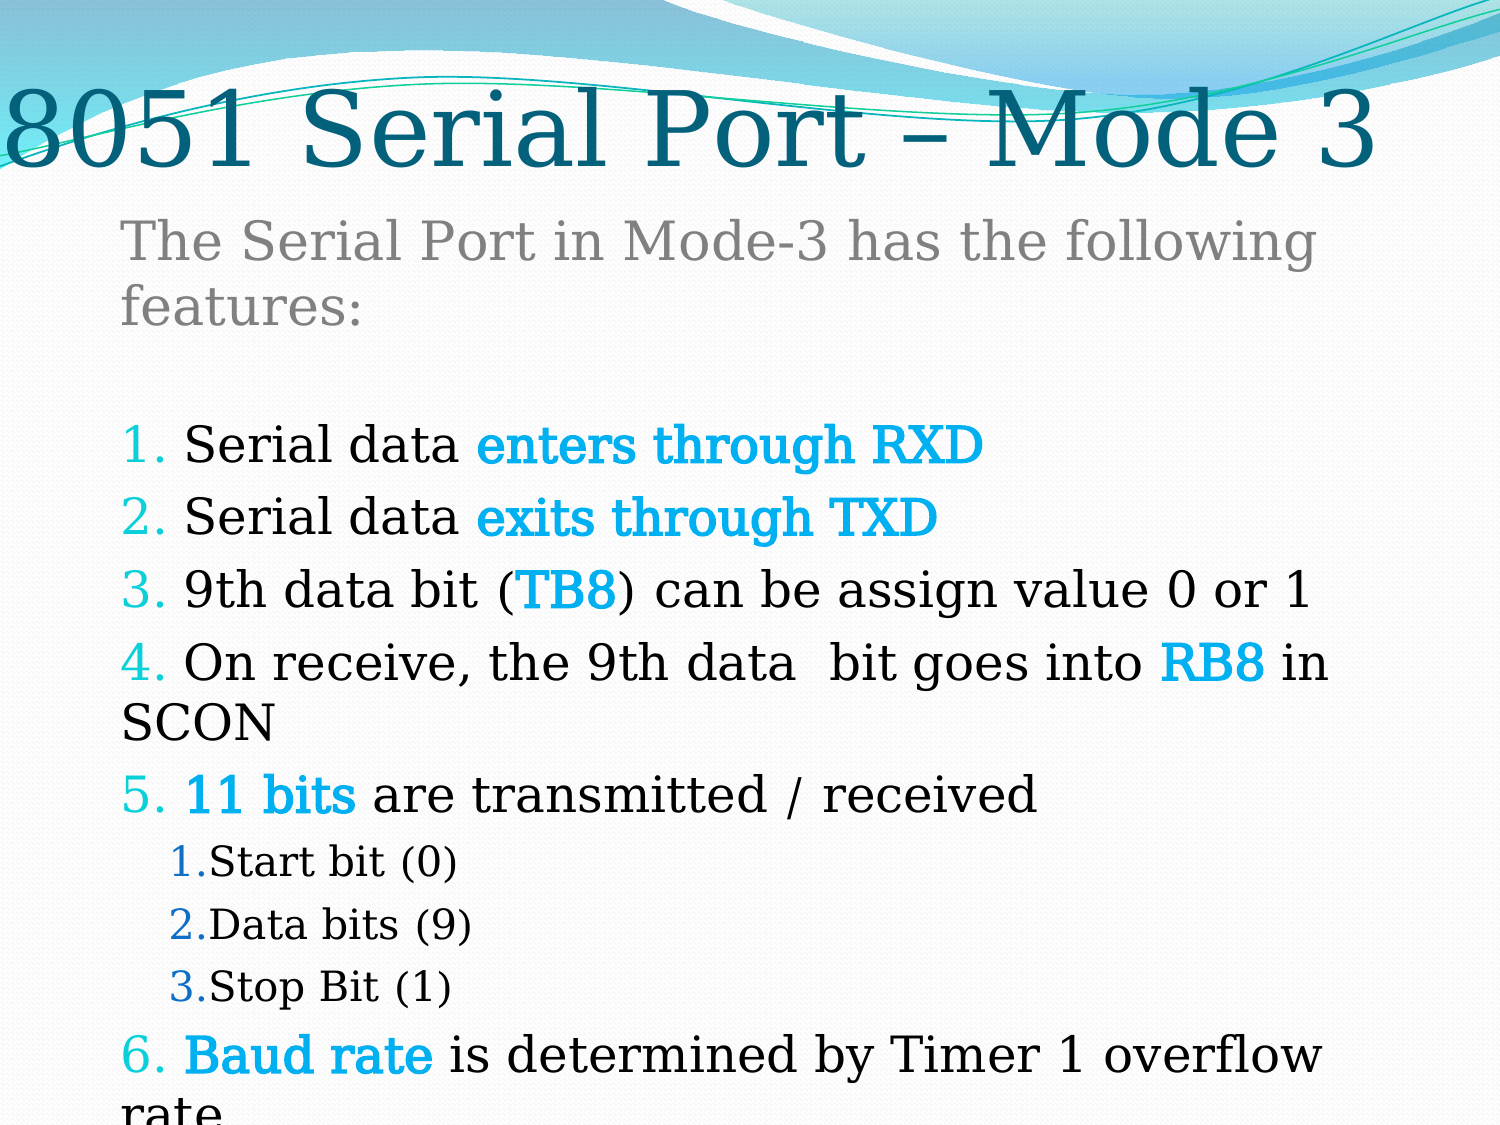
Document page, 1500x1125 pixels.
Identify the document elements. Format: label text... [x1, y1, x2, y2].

list The Serial Port in Mode-3 has the following features: Serial data enters through RXD Serial data exits through TXD 9th data bit (TB8) can be assign value 0 or 1 On receive, the 9th data bit goes into RB8 in SCON 11 bits are transmitted / received Start bit (0) Data bits (9) Stop Bit (1) Baud rate is determined by Timer 1 overflow rate. [105, 199, 1395, 1043]
title 8051 Serial Port – Mode 3 [0, 0, 1500, 188]
picture [0, 188, 1500, 1125]
